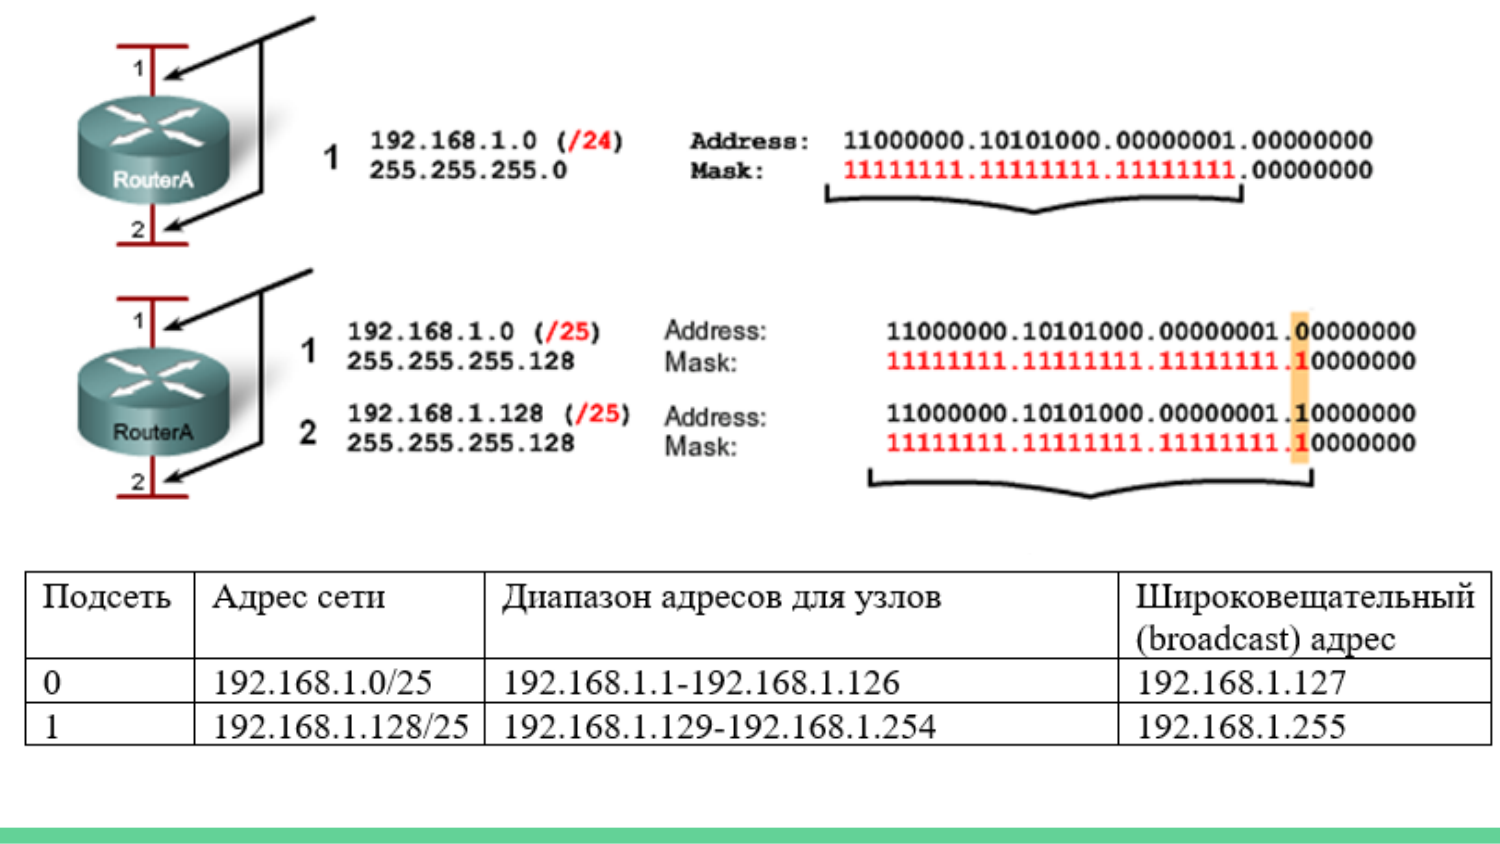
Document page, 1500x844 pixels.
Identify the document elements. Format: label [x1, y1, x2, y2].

picture [14, 552, 1500, 772]
picture [67, 0, 1433, 523]
